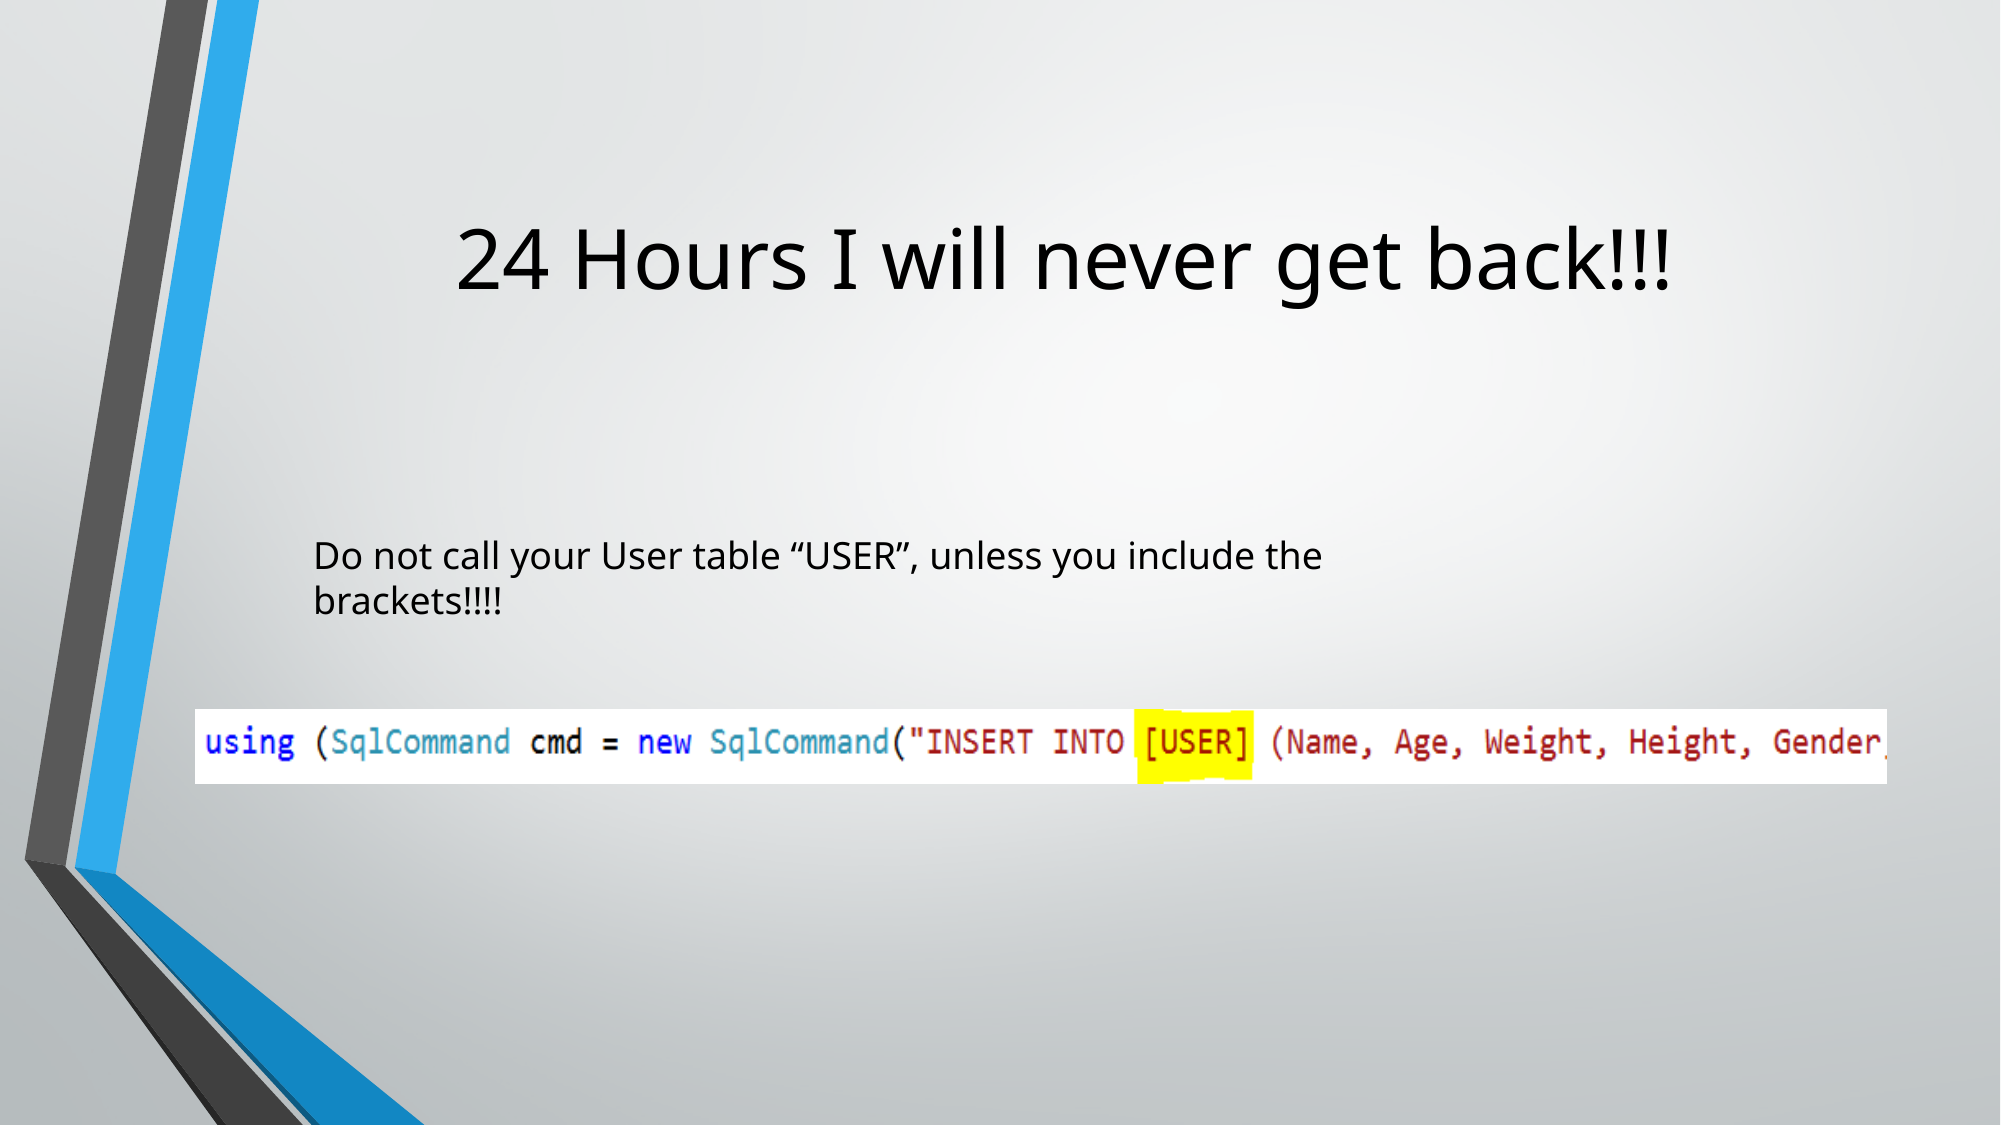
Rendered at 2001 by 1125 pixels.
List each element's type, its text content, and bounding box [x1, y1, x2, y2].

text_box Do not call your User table “USER”, unless you include the brackets!!!! [298, 524, 1450, 630]
title 24 Hours I will never get back!!! [243, 112, 1887, 400]
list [195, 709, 1888, 784]
